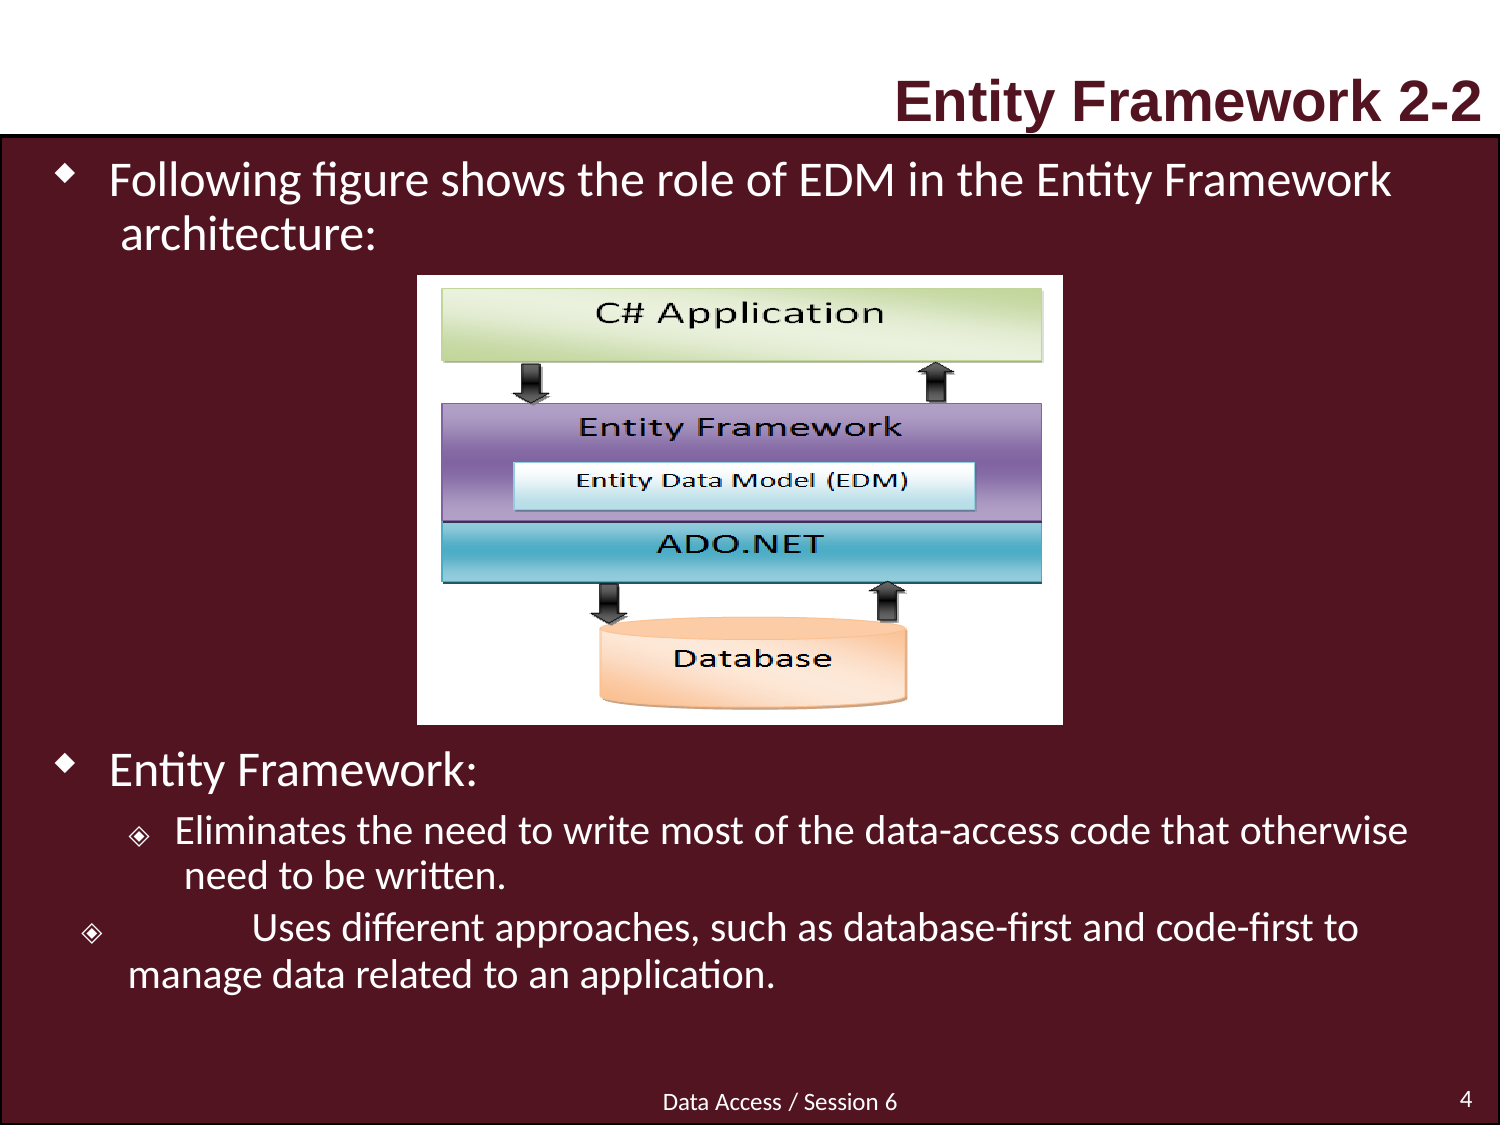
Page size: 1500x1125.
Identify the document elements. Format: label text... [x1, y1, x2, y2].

text_box Following figure shows the role of EDM in the Entity Framework architecture: [50, 143, 1403, 261]
title Entity Framework 2-2 [12, 61, 1487, 252]
slide_number Data Access / Session 6 [660, 1089, 902, 1125]
slide_number 4 [1453, 1086, 1492, 1125]
text_box Entity Framework: 🞛 Eliminates the need to write most of the data-access code that otherwise need to be written. 🞛 Uses different approaches, such as database-first and code-first to manage data related to an application. [50, 727, 1416, 997]
picture [416, 275, 1063, 726]
